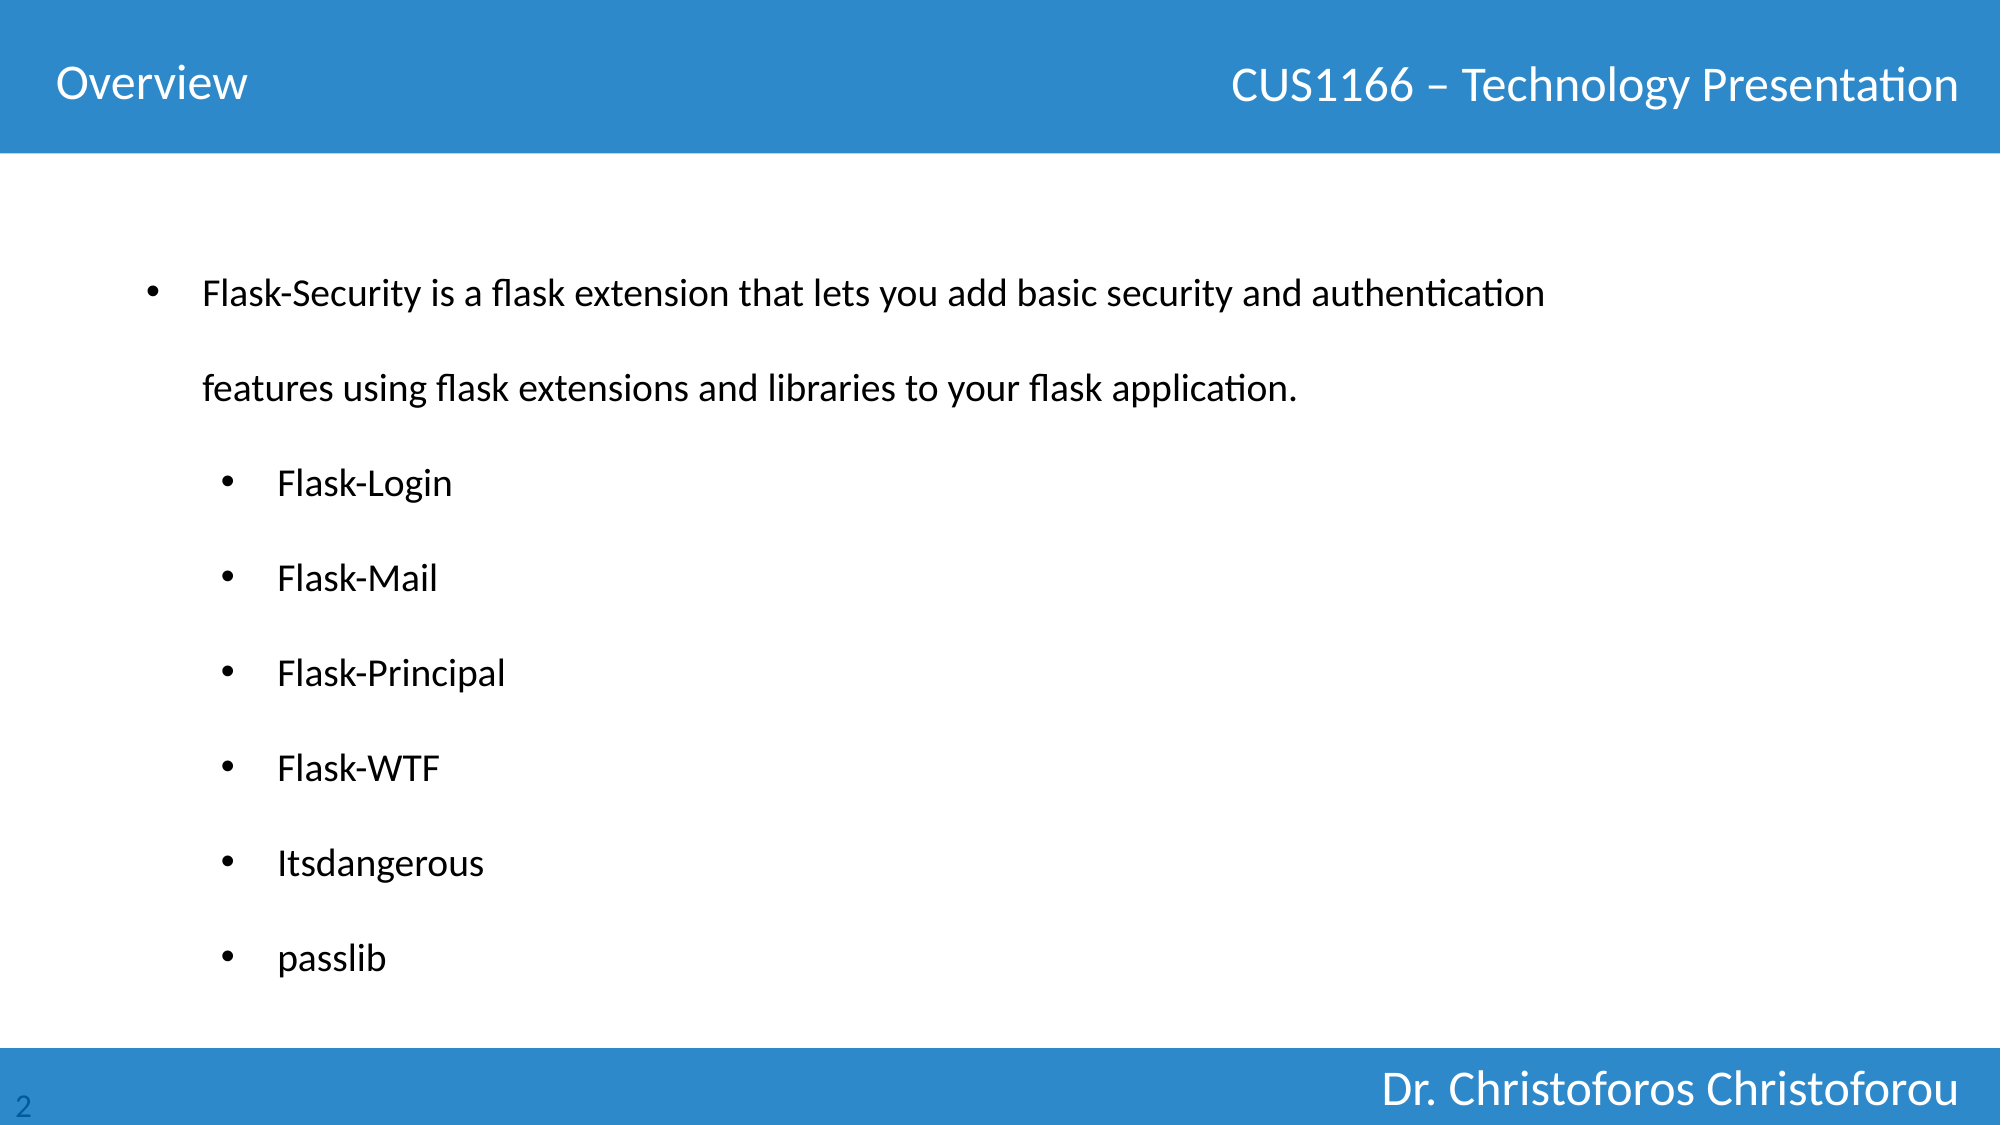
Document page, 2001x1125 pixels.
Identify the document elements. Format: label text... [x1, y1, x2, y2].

text_box Overview [41, 41, 1330, 117]
text_box Flask-Security is a flask extension that lets you add basic security and authentication features using flask extensions and libraries to your flask application. Flask-Login Flask-Mail Flask-Principal Flask-WTF Itsdangerous passlib [131, 212, 1623, 987]
